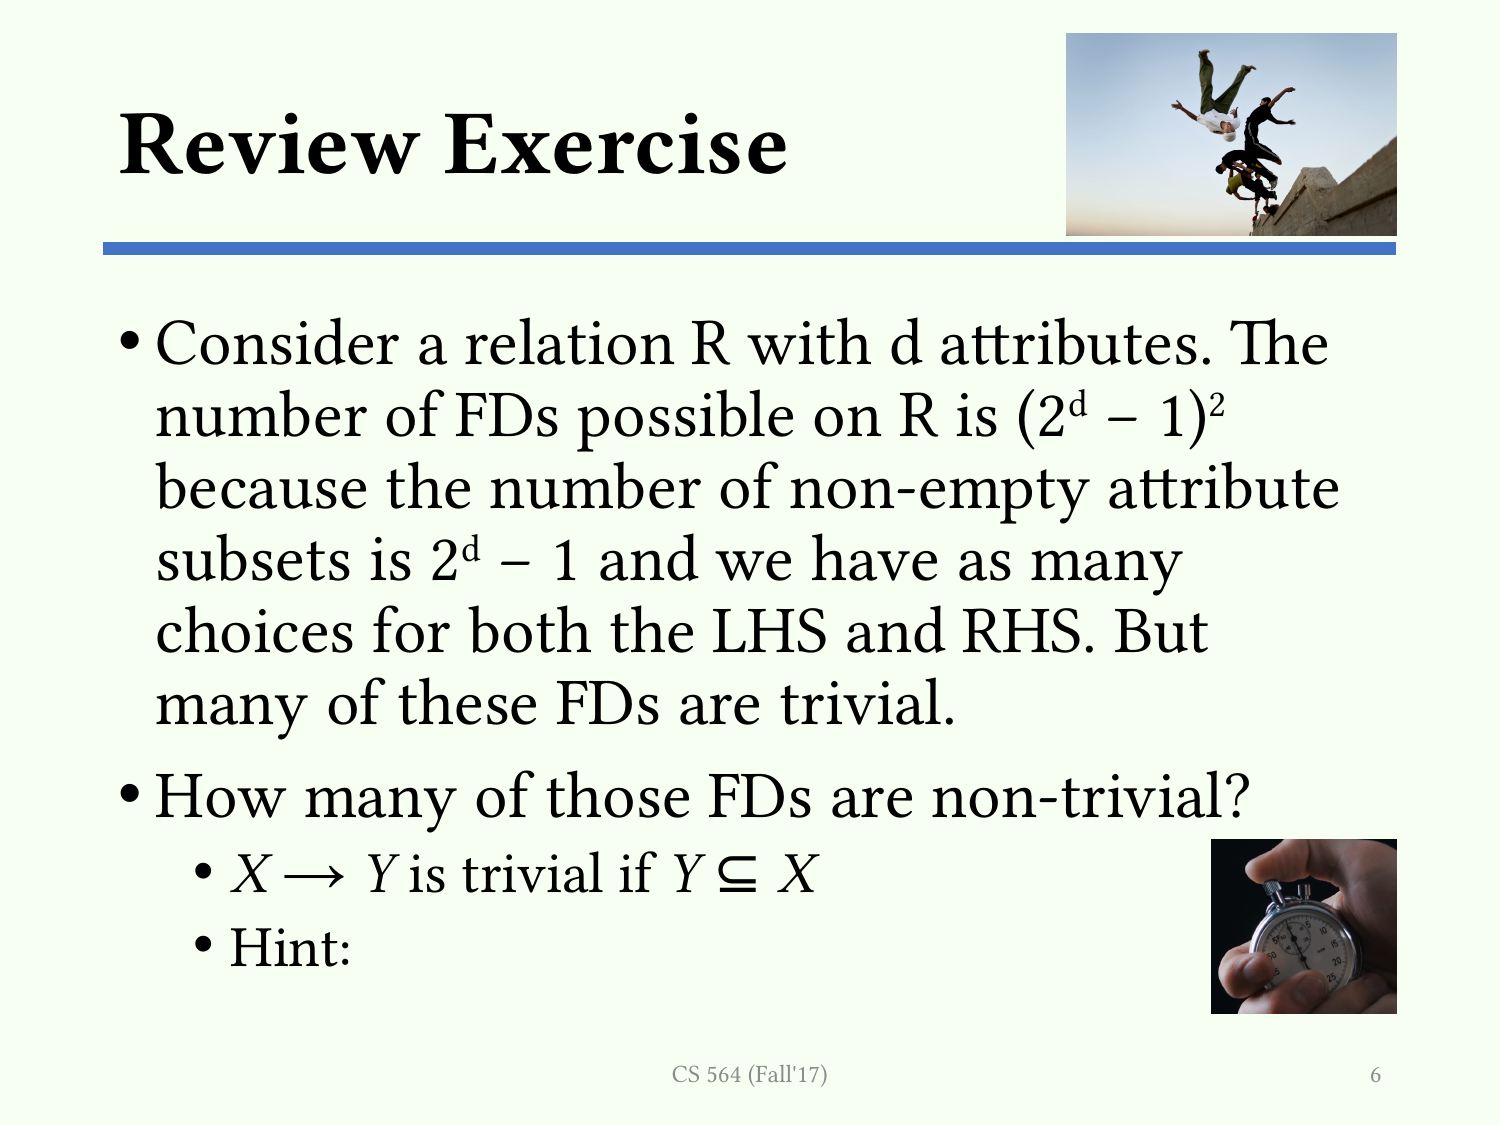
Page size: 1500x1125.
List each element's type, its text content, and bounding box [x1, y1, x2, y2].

picture [1211, 839, 1397, 1014]
title Review Exercise [103, 35, 1397, 253]
footer CS 564 (Fall'17) [496, 1042, 1004, 1103]
slide_number 6 [1059, 1042, 1397, 1103]
picture [1066, 33, 1397, 236]
